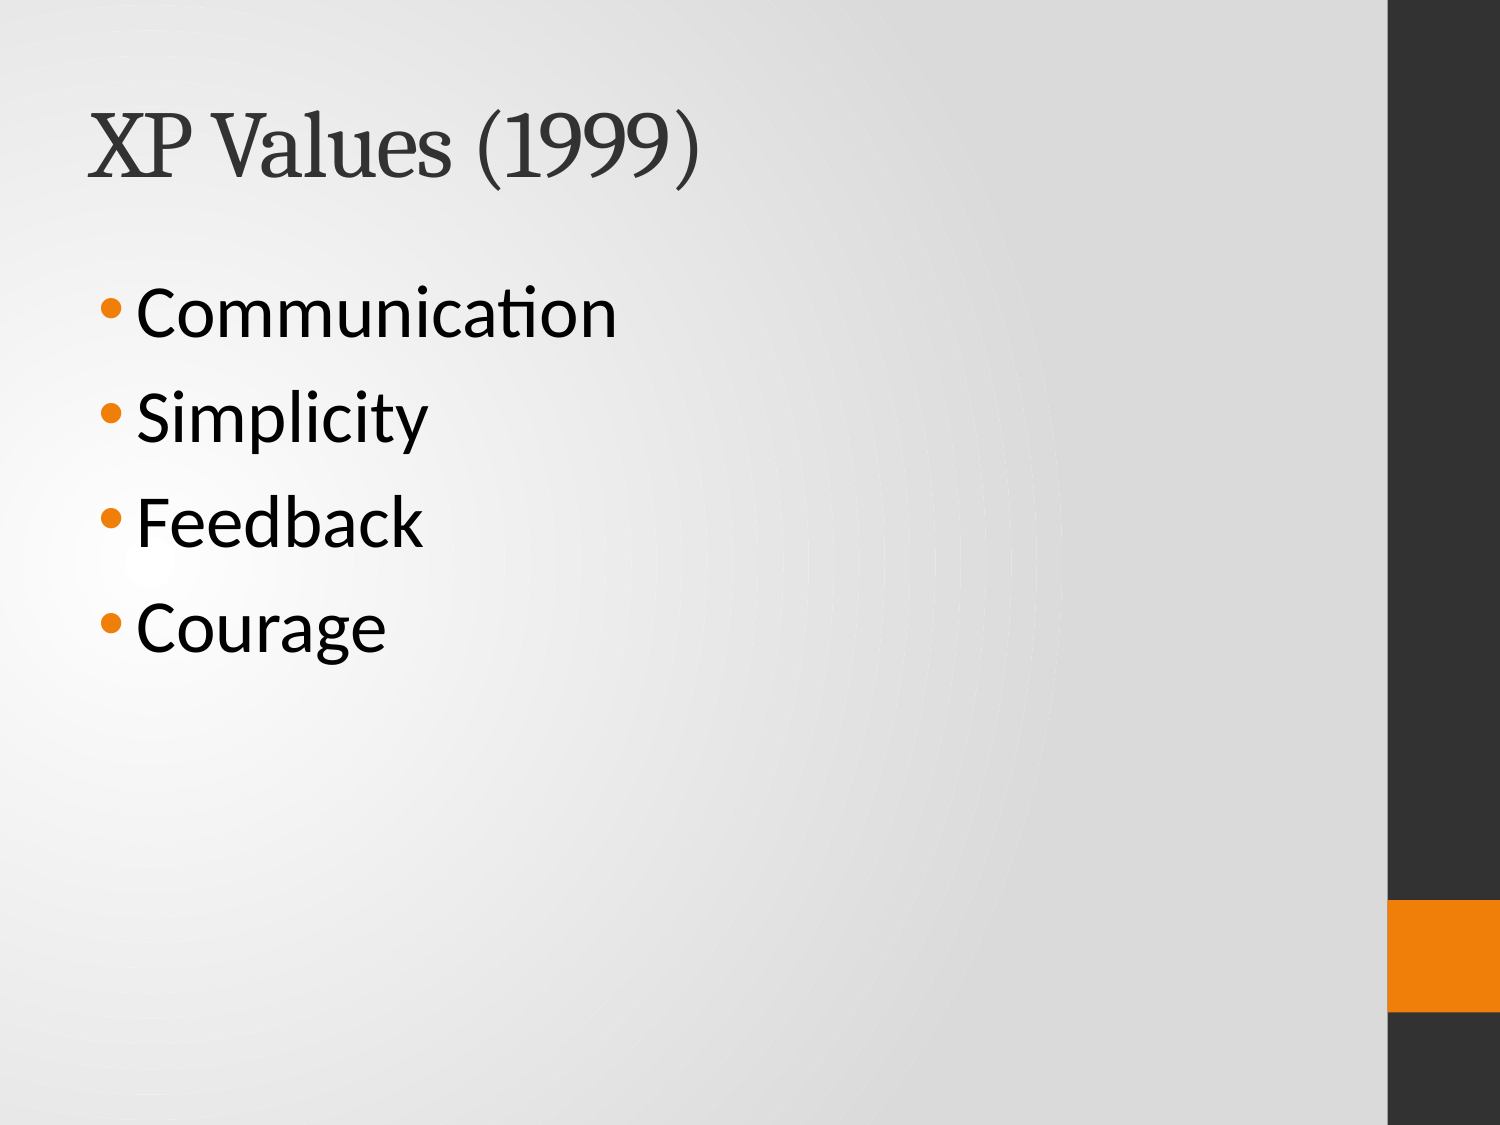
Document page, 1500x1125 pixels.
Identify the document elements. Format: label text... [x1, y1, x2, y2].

title XP Values (1999) [75, 45, 1325, 233]
list Communication Simplicity Feedback Courage [64, 255, 1315, 1043]
